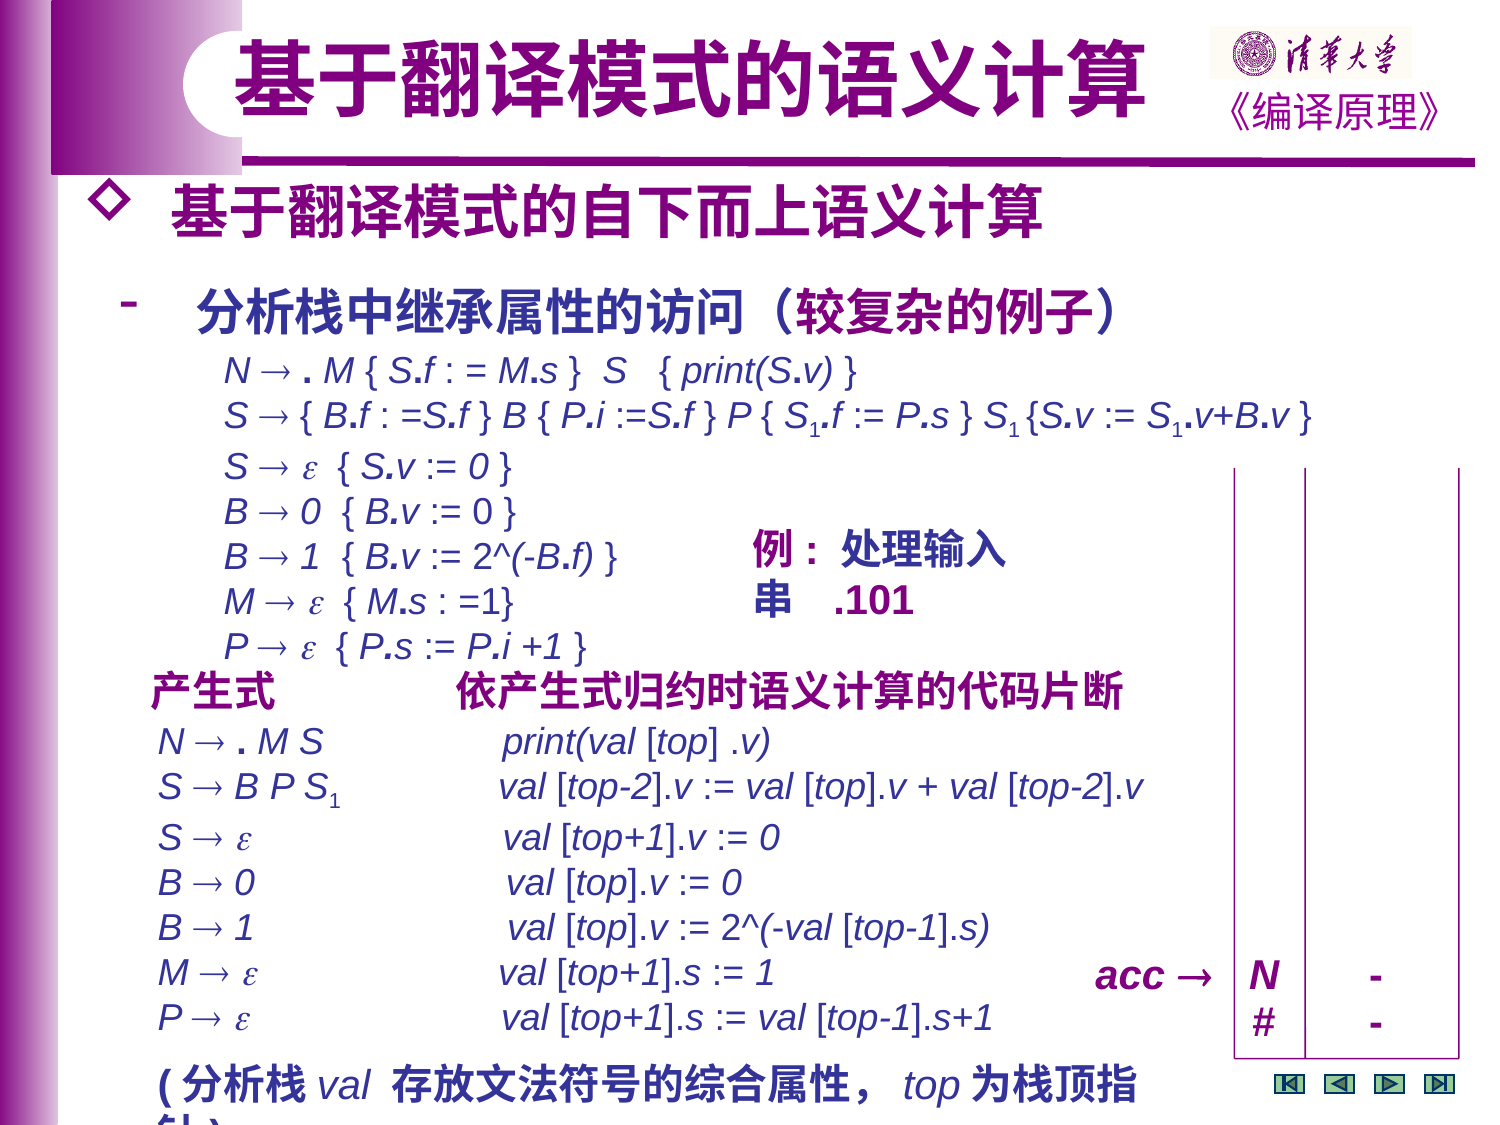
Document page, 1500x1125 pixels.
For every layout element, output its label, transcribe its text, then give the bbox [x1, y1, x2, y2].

text_box 产生式 依产生式归约时语义计算的代码片断 [135, 657, 1199, 722]
text_box [1274, 1074, 1305, 1093]
text_box 例: 处理输入串 .101 [738, 515, 1176, 631]
text_box  [1199, 940, 1223, 1006]
text_box [1424, 1074, 1455, 1093]
text_box 基于翻译模式的自下而上语义计算 分析栈中继承属性的访问（较复杂的例子） [64, 159, 1414, 350]
text_box [1374, 1074, 1405, 1093]
text_box 基于翻译模式的语义计算 [218, 31, 1187, 136]
picture [1210, 26, 1412, 79]
text_box N  . M S print(val [top] .v) S  B P S1 val [top-2].v := val [top].v + val [top-2].v S   val [top+1].v := 0 B  0 val [top].v := 0 B  1 val [top].v := 2^(-val [top-1].s) M   val [top+1].s := 1 P   val [top+1].s := val [top-1].s+1 (分析栈val 存放文法符号的综合属性，top为栈顶指针) [142, 709, 1199, 1125]
text_box [1324, 1074, 1355, 1093]
text_box N  . M { S.f : = M.s } S { print(S.v) } S  { B.f : =S.f } B { P.i :=S.f } P { S1.f := P.s } S1 {S.v := S1.v+B.v } S   { S.v := 0 } B  0 { B.v := 0 } B  1 { B.v := 2^(-B.f) } M   { M.s : =1} P   { P.s := P.i +1 } [208, 338, 1459, 675]
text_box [1234, 467, 1460, 1059]
